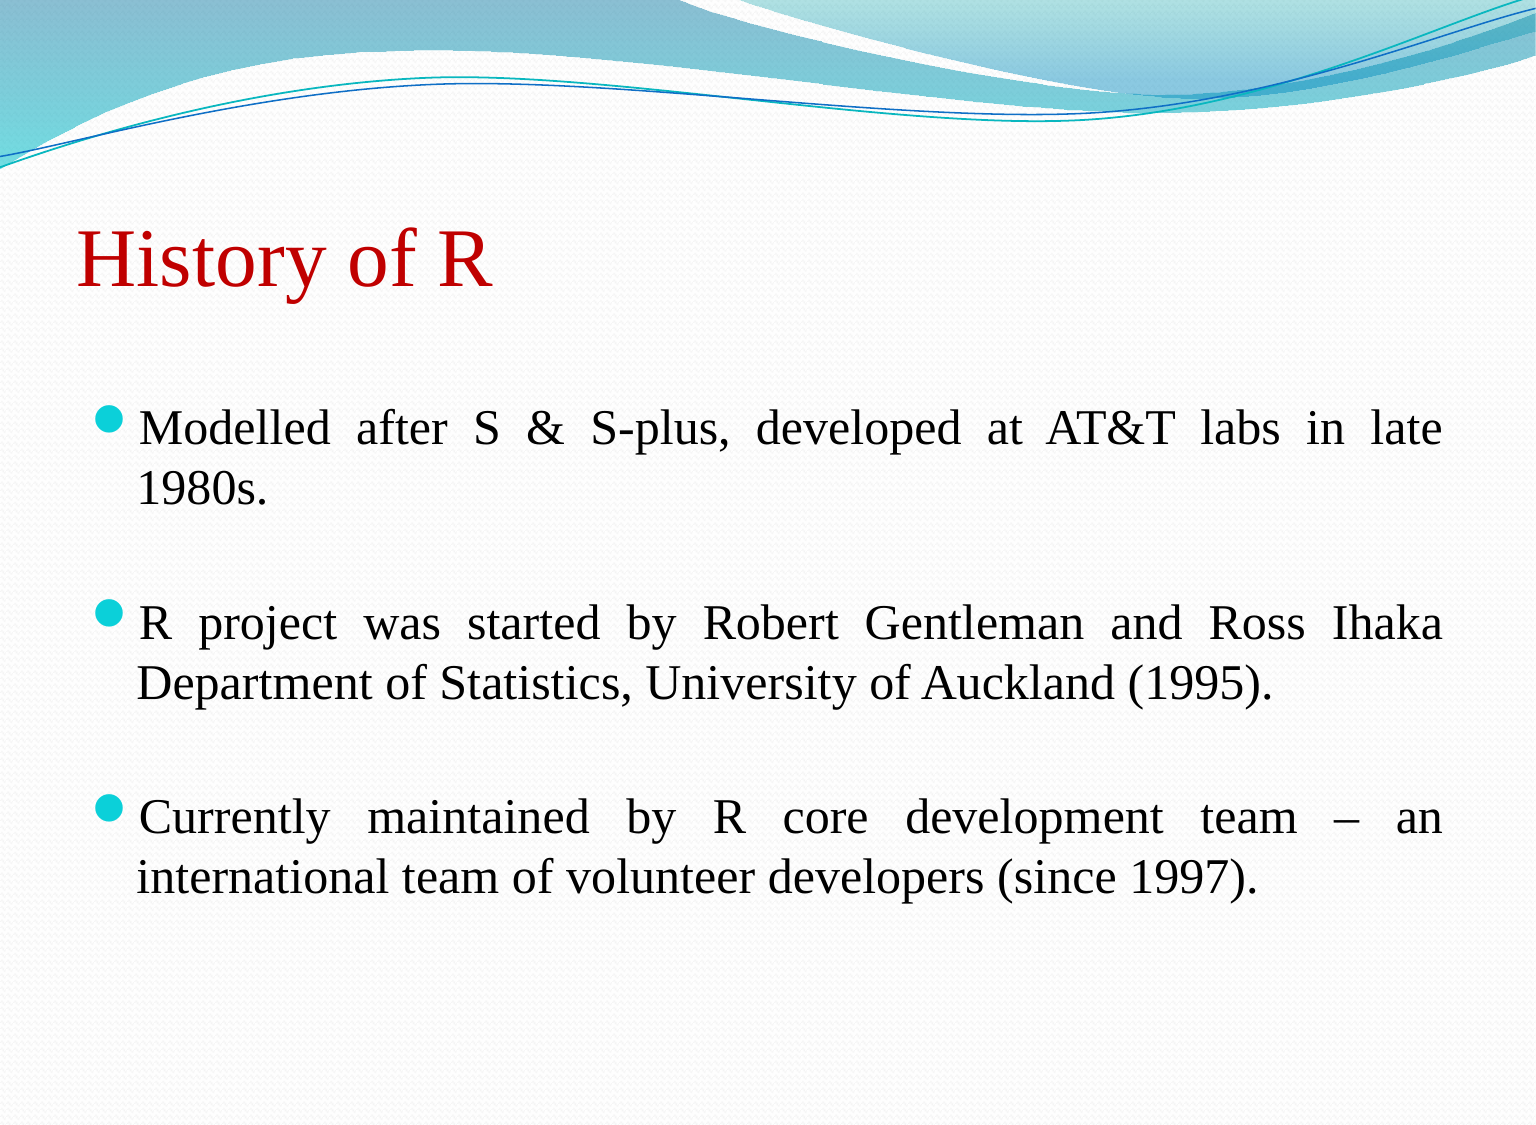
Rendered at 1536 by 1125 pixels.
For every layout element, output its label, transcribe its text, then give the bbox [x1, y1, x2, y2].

list Modelled after S & S-plus, developed at AT&T labs in late 1980s. R project was started by Robert Gentleman and Ross Ihaka Department of Statistics, University of Auckland (1995). Currently maintained by R core development team – an international team of volunteer developers (since 1997). [76, 317, 1459, 1038]
title History of R [76, 115, 1459, 303]
